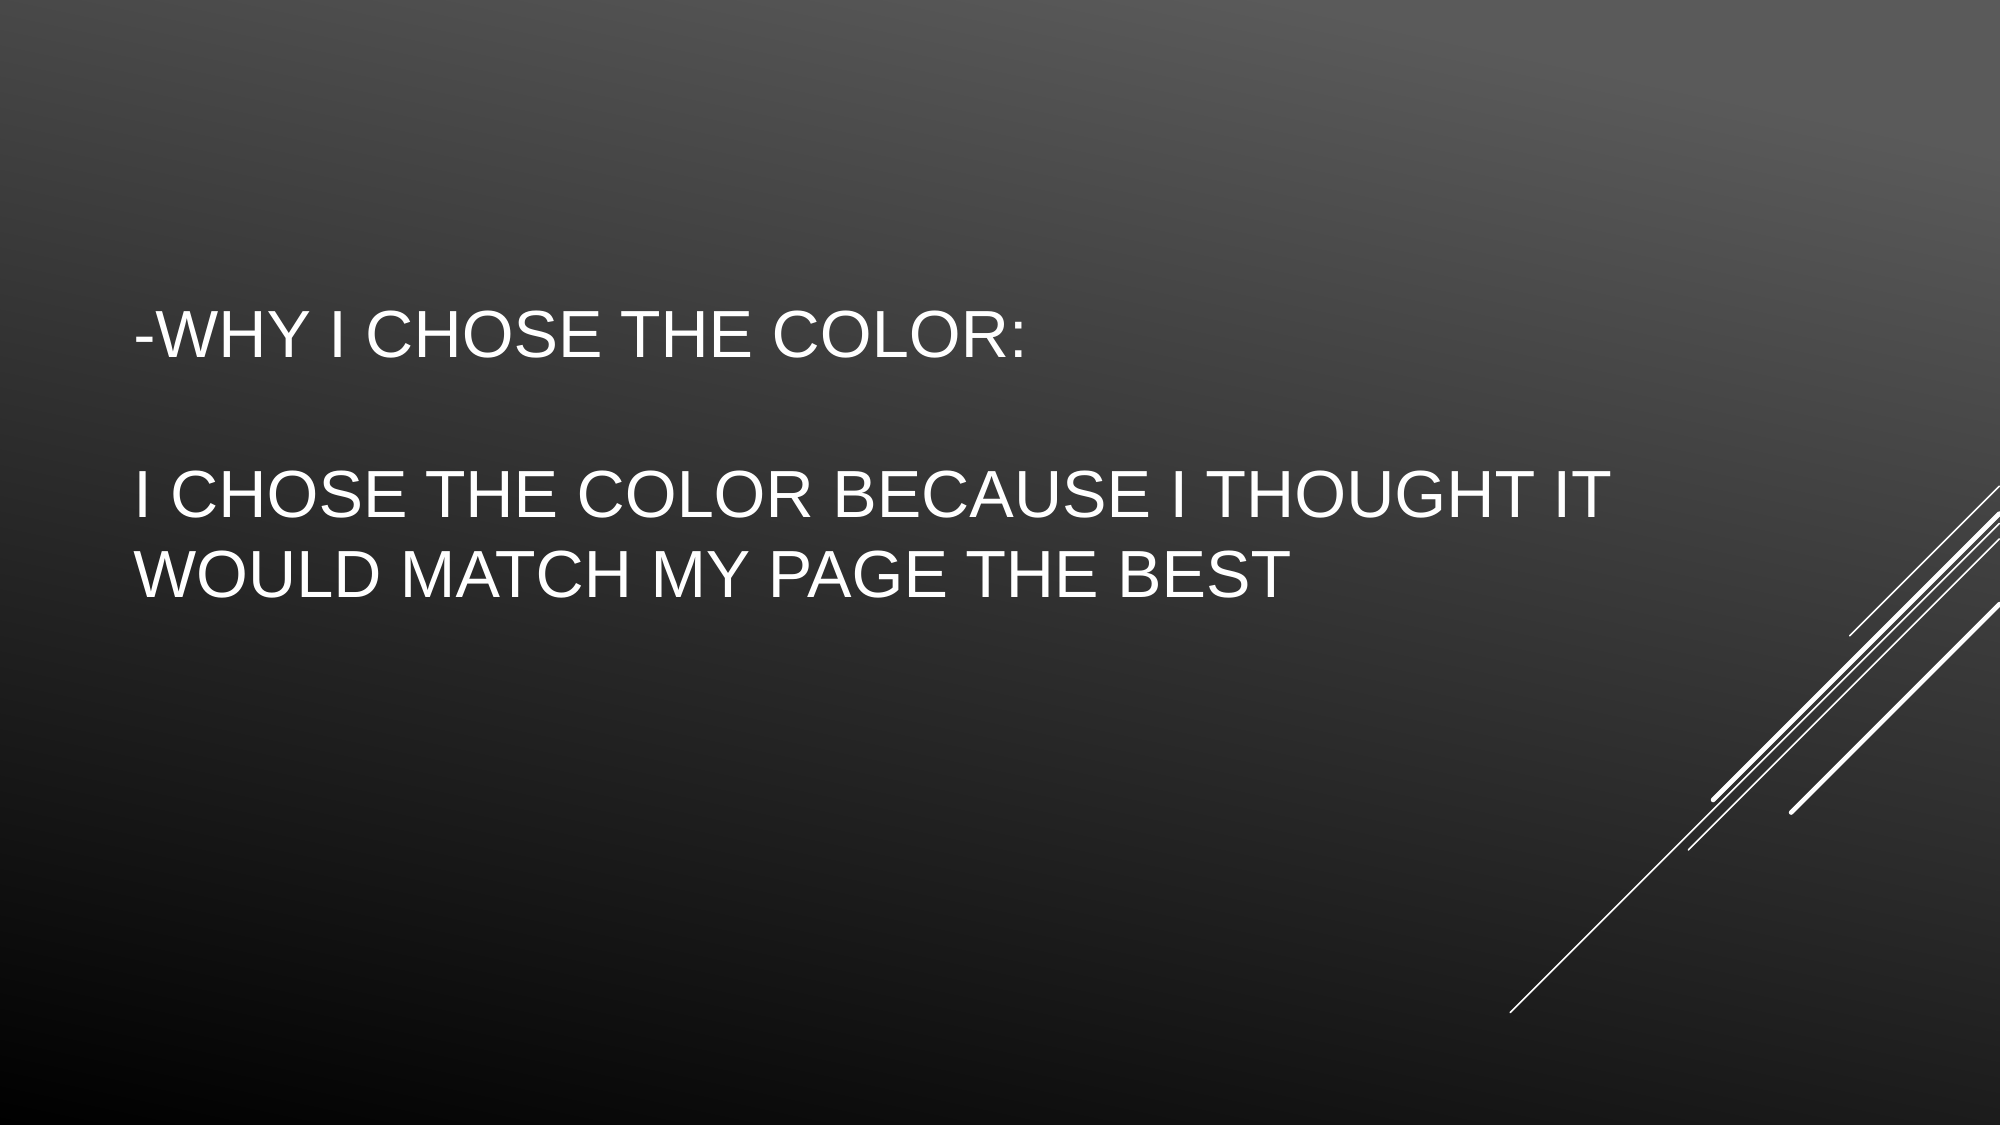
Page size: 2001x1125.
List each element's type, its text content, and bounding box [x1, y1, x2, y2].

title -Why I chose the color: I chose the color because I thought it would Match my page the best [118, 98, 1843, 803]
